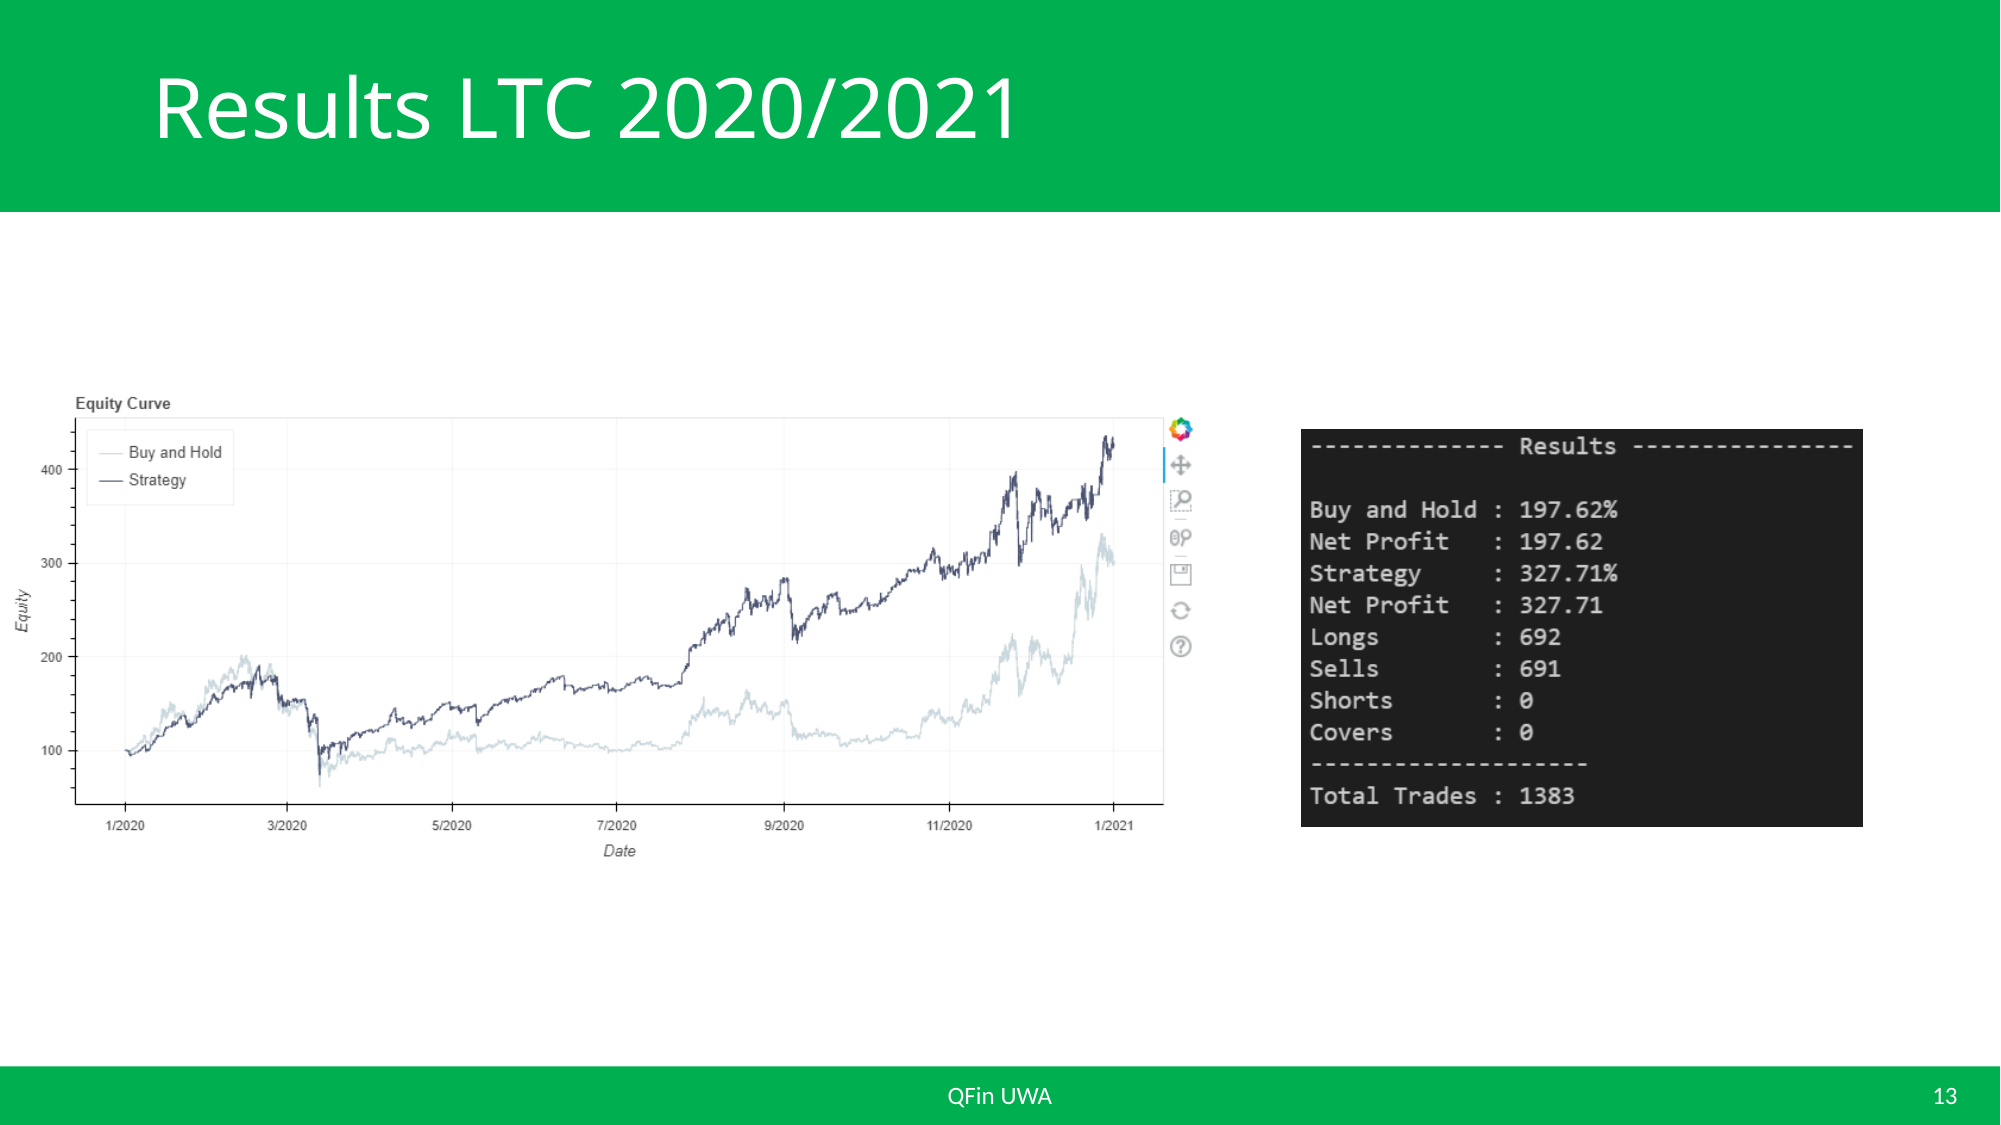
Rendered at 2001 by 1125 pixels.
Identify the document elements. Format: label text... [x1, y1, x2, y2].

picture [1301, 429, 1863, 827]
footer QFin UWA [662, 1065, 1338, 1125]
slide_number 13 [1522, 1065, 1973, 1125]
title Results LTC 2020/2021 [137, 3, 1863, 221]
picture [0, 384, 1213, 872]
